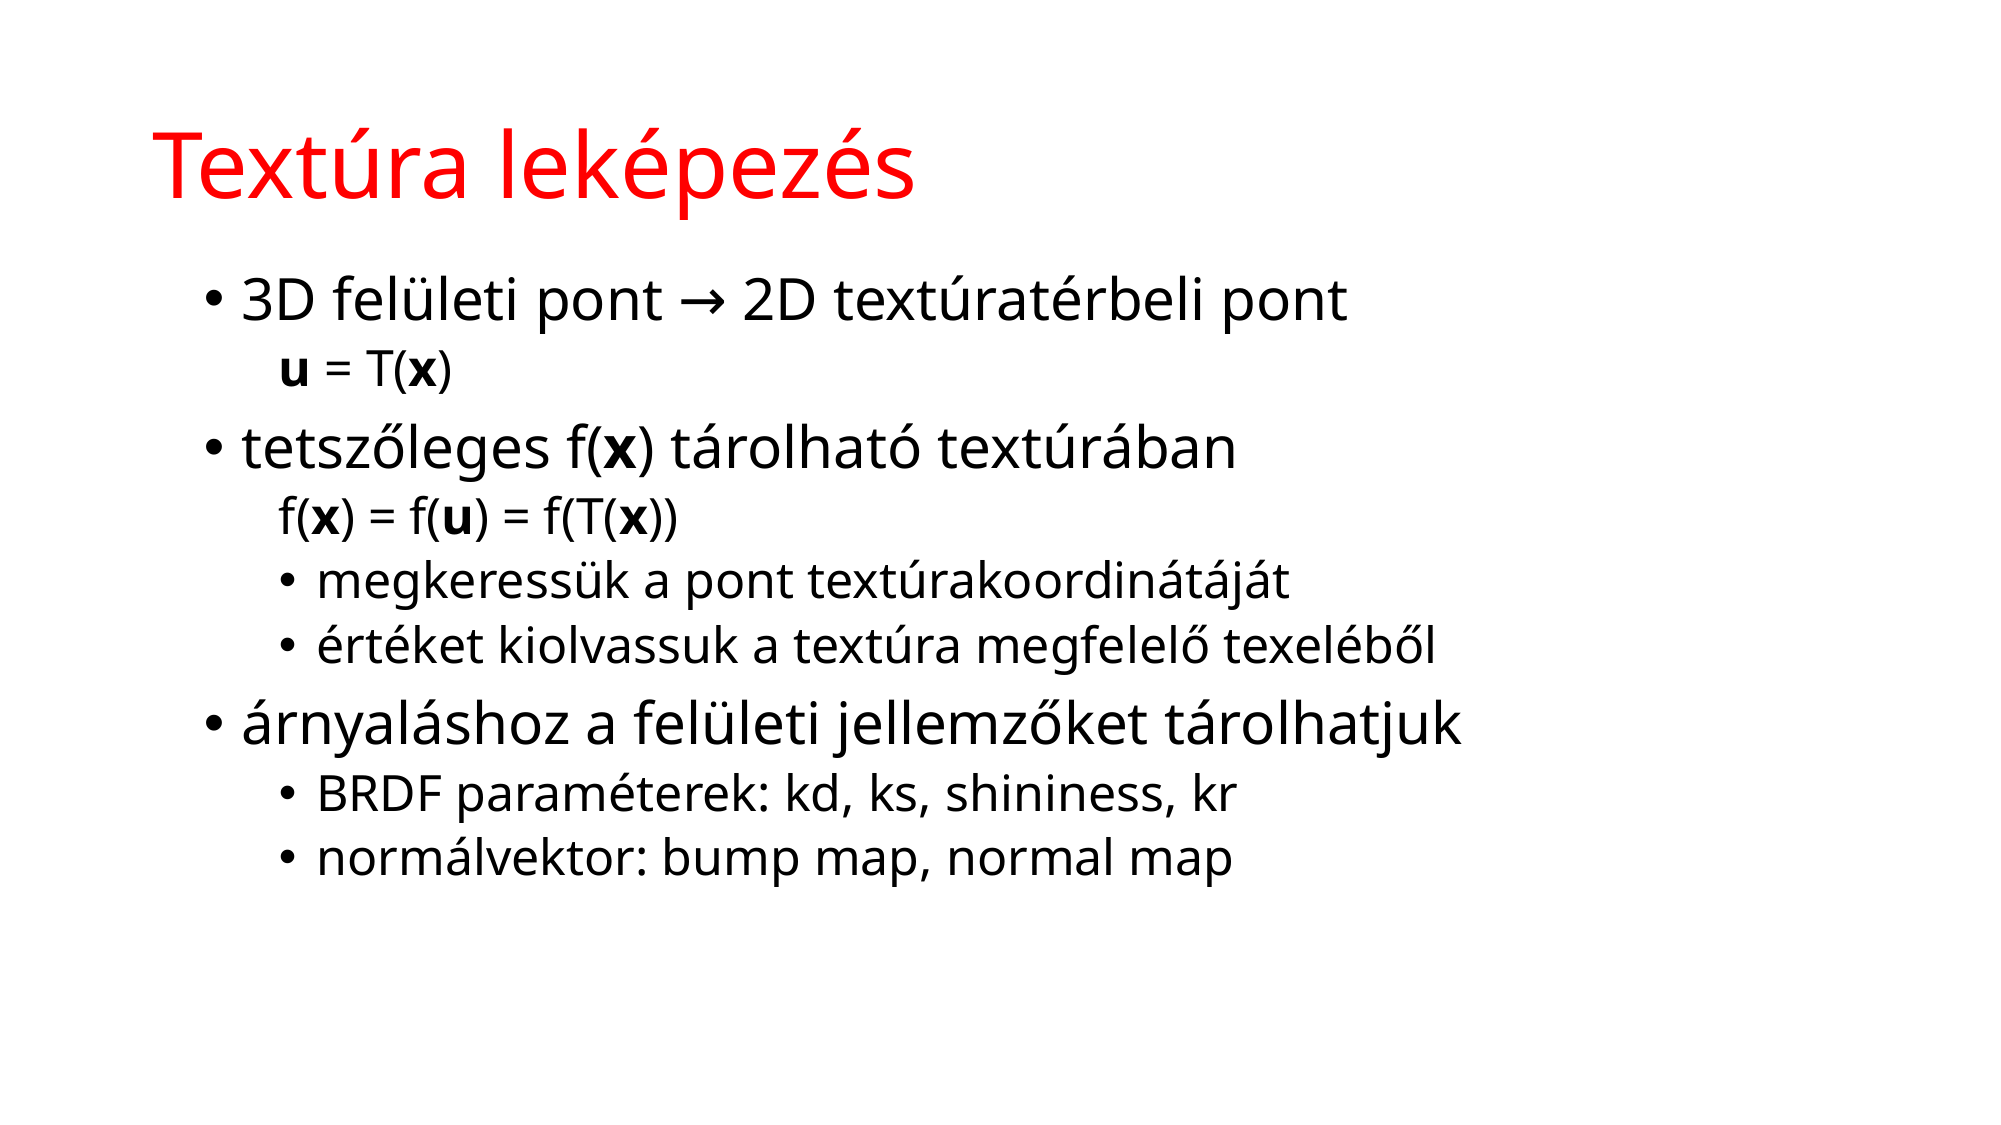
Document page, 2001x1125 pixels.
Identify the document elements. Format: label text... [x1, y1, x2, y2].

list 3D felületi pont → 2D textúratérbeli pont u = T(x) tetszőleges f(x) tárolható textúrában f(x) = f(u) = f(T(x)) megkeressük a pont textúrakoordinátáját értéket kiolvassuk a textúra megfelelő texeléből árnyaláshoz a felületi jellemzőket tárolhatjuk BRDF paraméterek: kd, ks, shininess, kr normálvektor: bump map, normal map [188, 262, 1750, 1005]
title Textúra leképezés [137, 59, 1863, 278]
